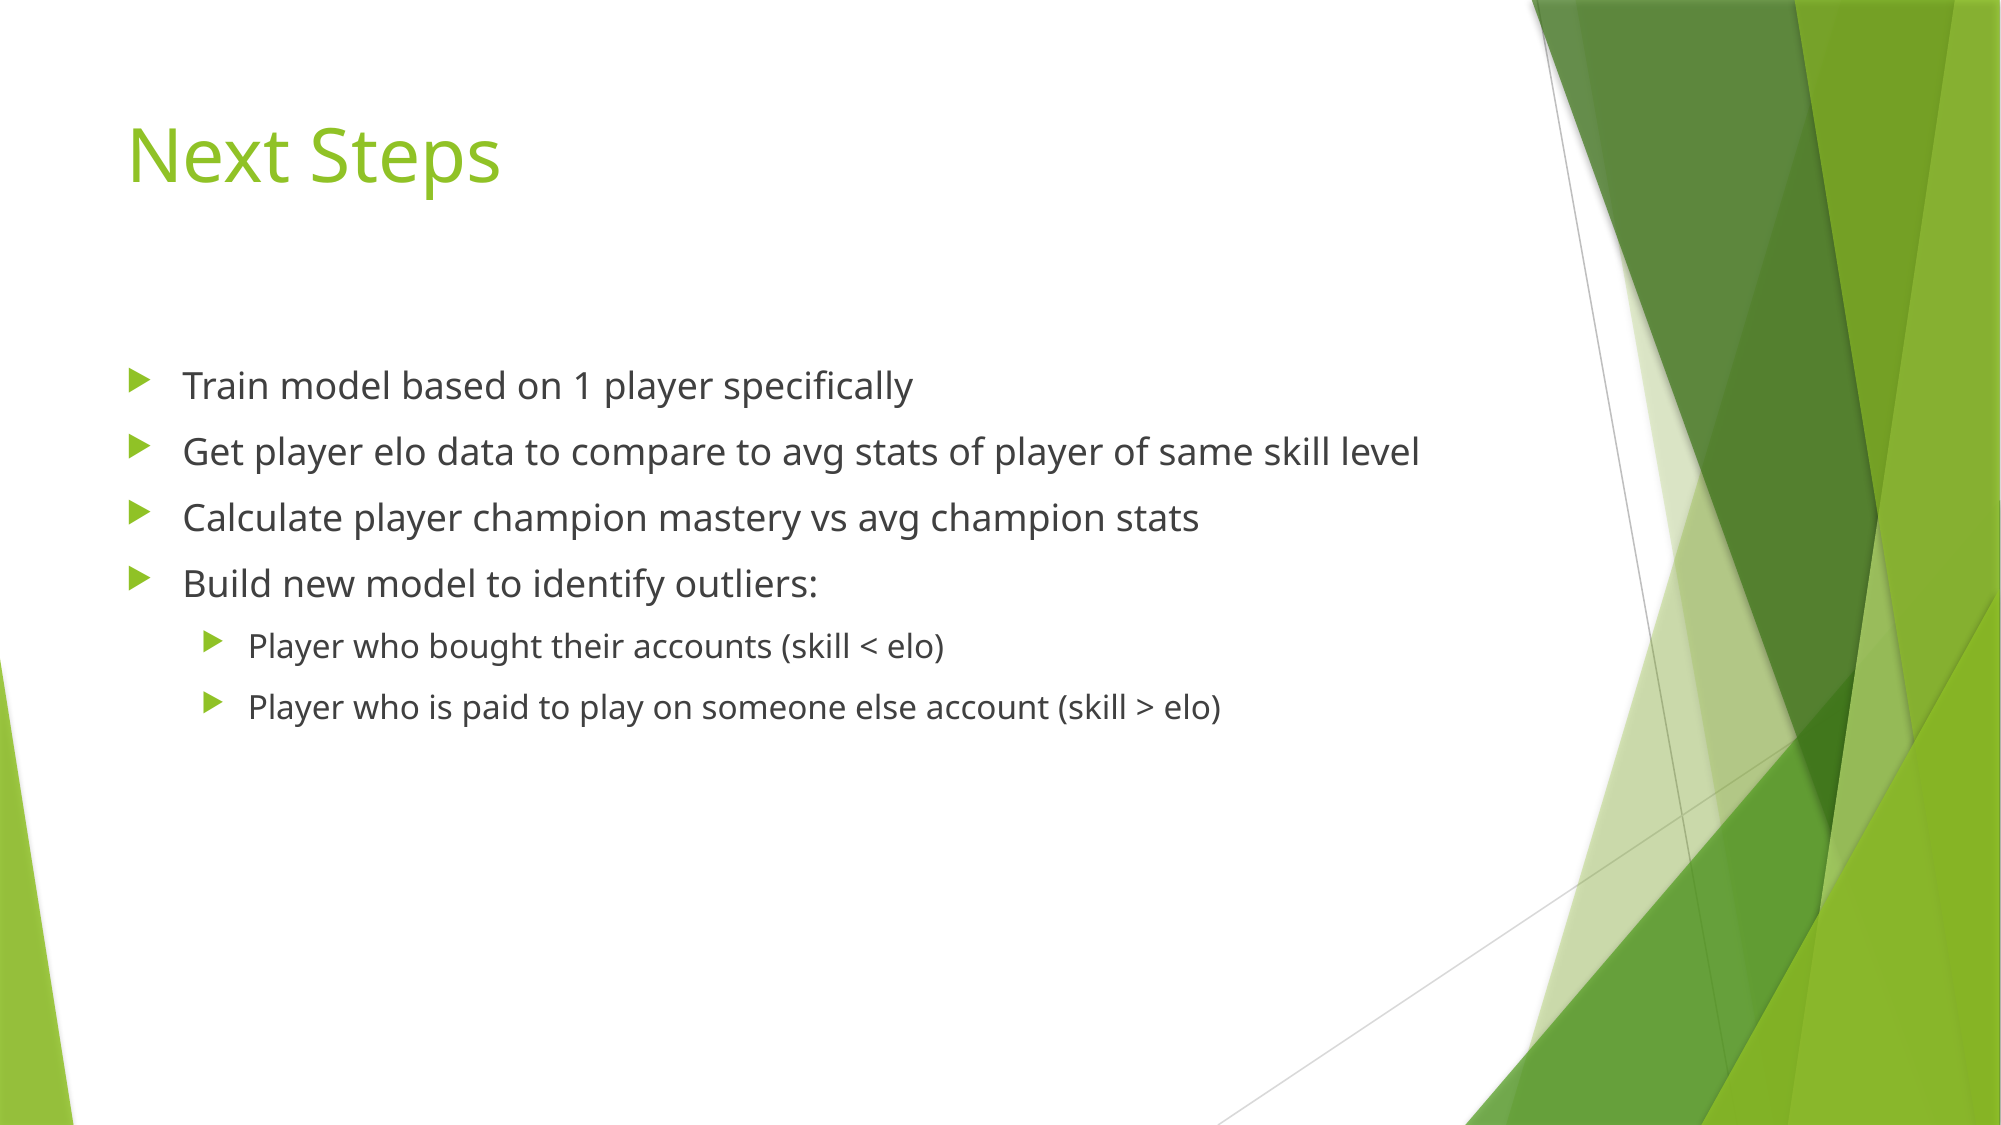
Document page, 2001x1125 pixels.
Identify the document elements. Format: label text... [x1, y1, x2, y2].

title Next Steps [111, 99, 1522, 317]
list Train model based on 1 player specifically Get player elo data to compare to avg stats of player of same skill level Calculate player champion mastery vs avg champion stats Build new model to identify outliers: Player who bought their accounts (skill < elo) Player who is paid to play on someone else account (skill > elo) [111, 354, 1539, 992]
